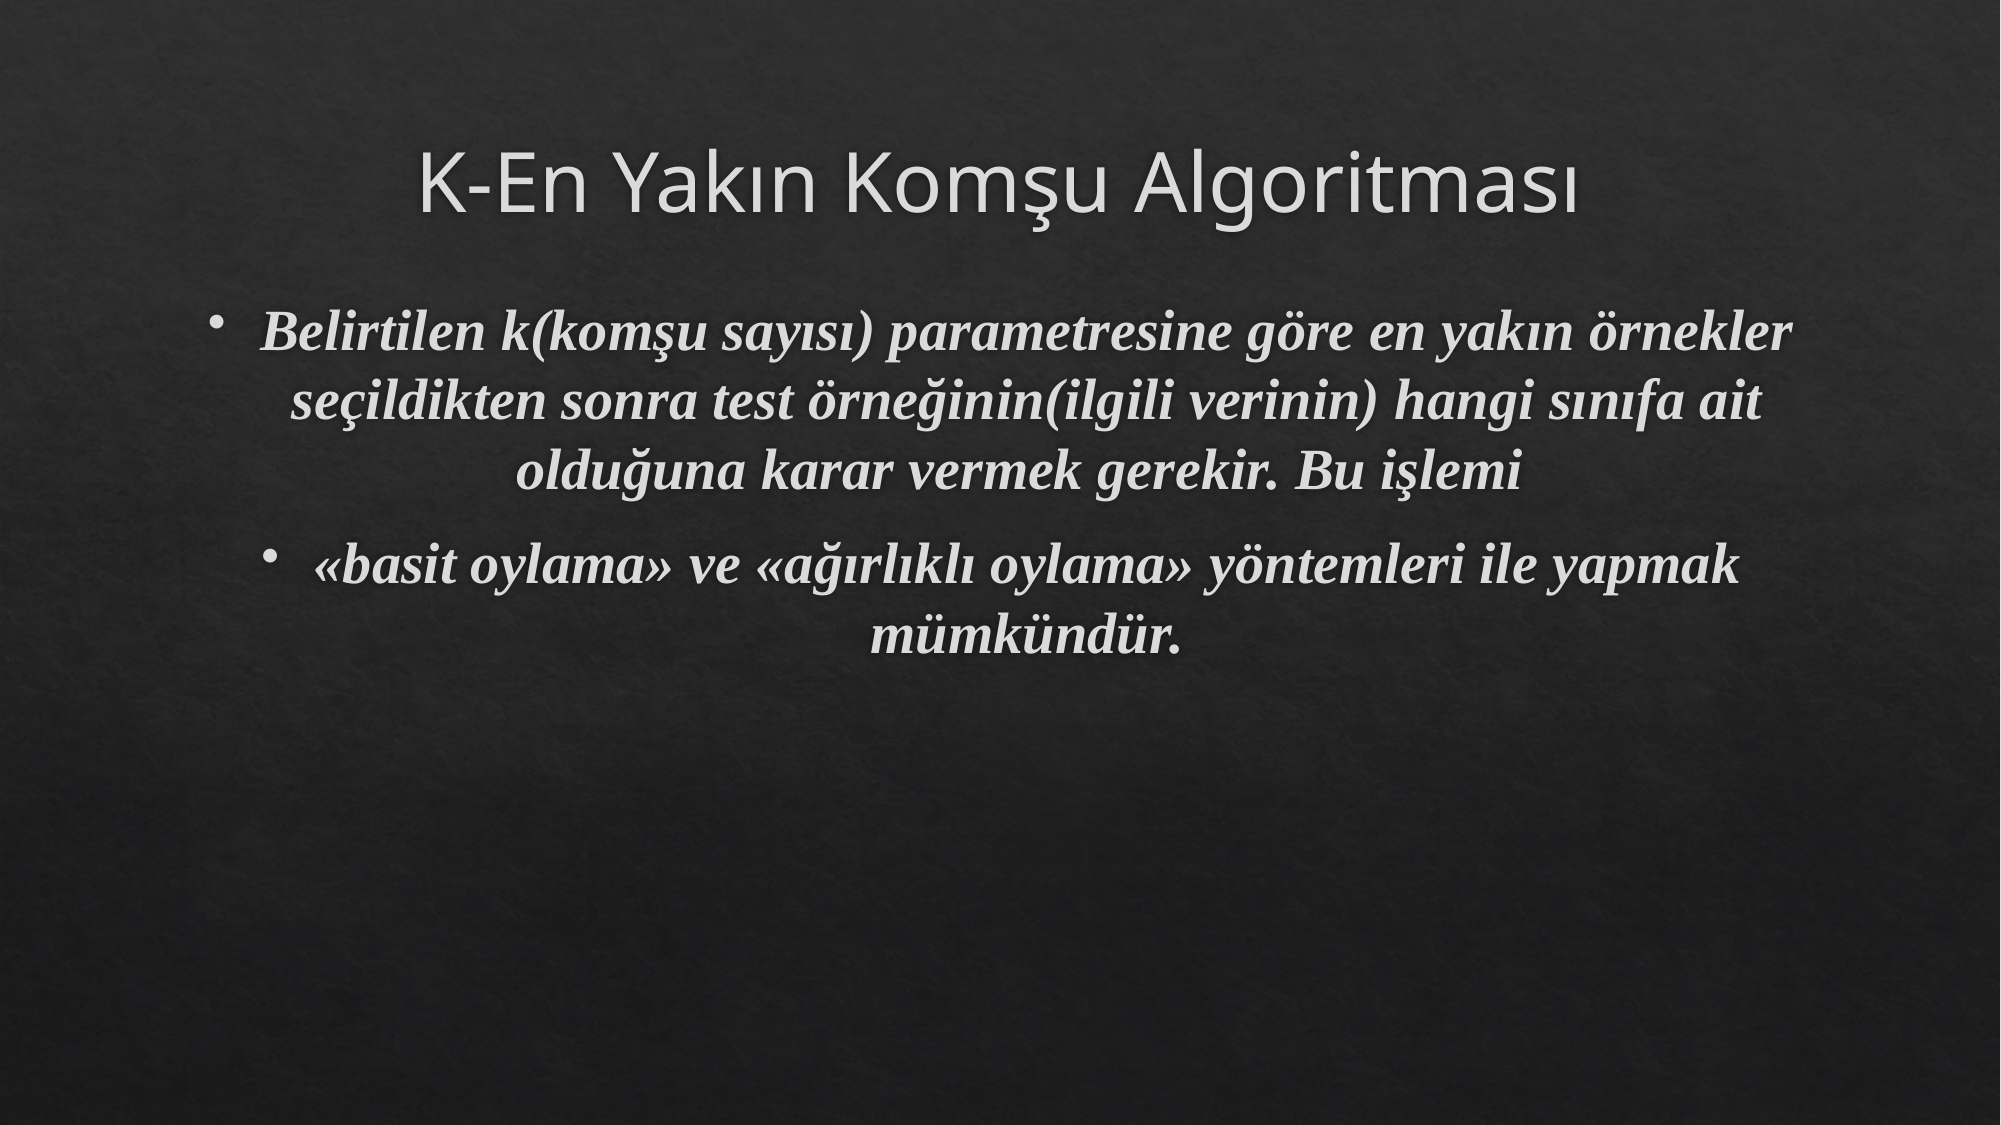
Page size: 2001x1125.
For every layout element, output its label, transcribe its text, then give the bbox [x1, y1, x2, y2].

list Belirtilen k(komşu sayısı) parametresine göre en yakın örnekler seçildikten sonra test örneğinin(ilgili verinin) hangi sınıfa ait olduğuna karar vermek gerekir. Bu işlemi «basit oylama» ve «ağırlıklı oylama» yöntemleri ile yapmak mümkündür. [149, 284, 1849, 950]
title K-En Yakın Komşu Algoritması [149, 99, 1849, 260]
